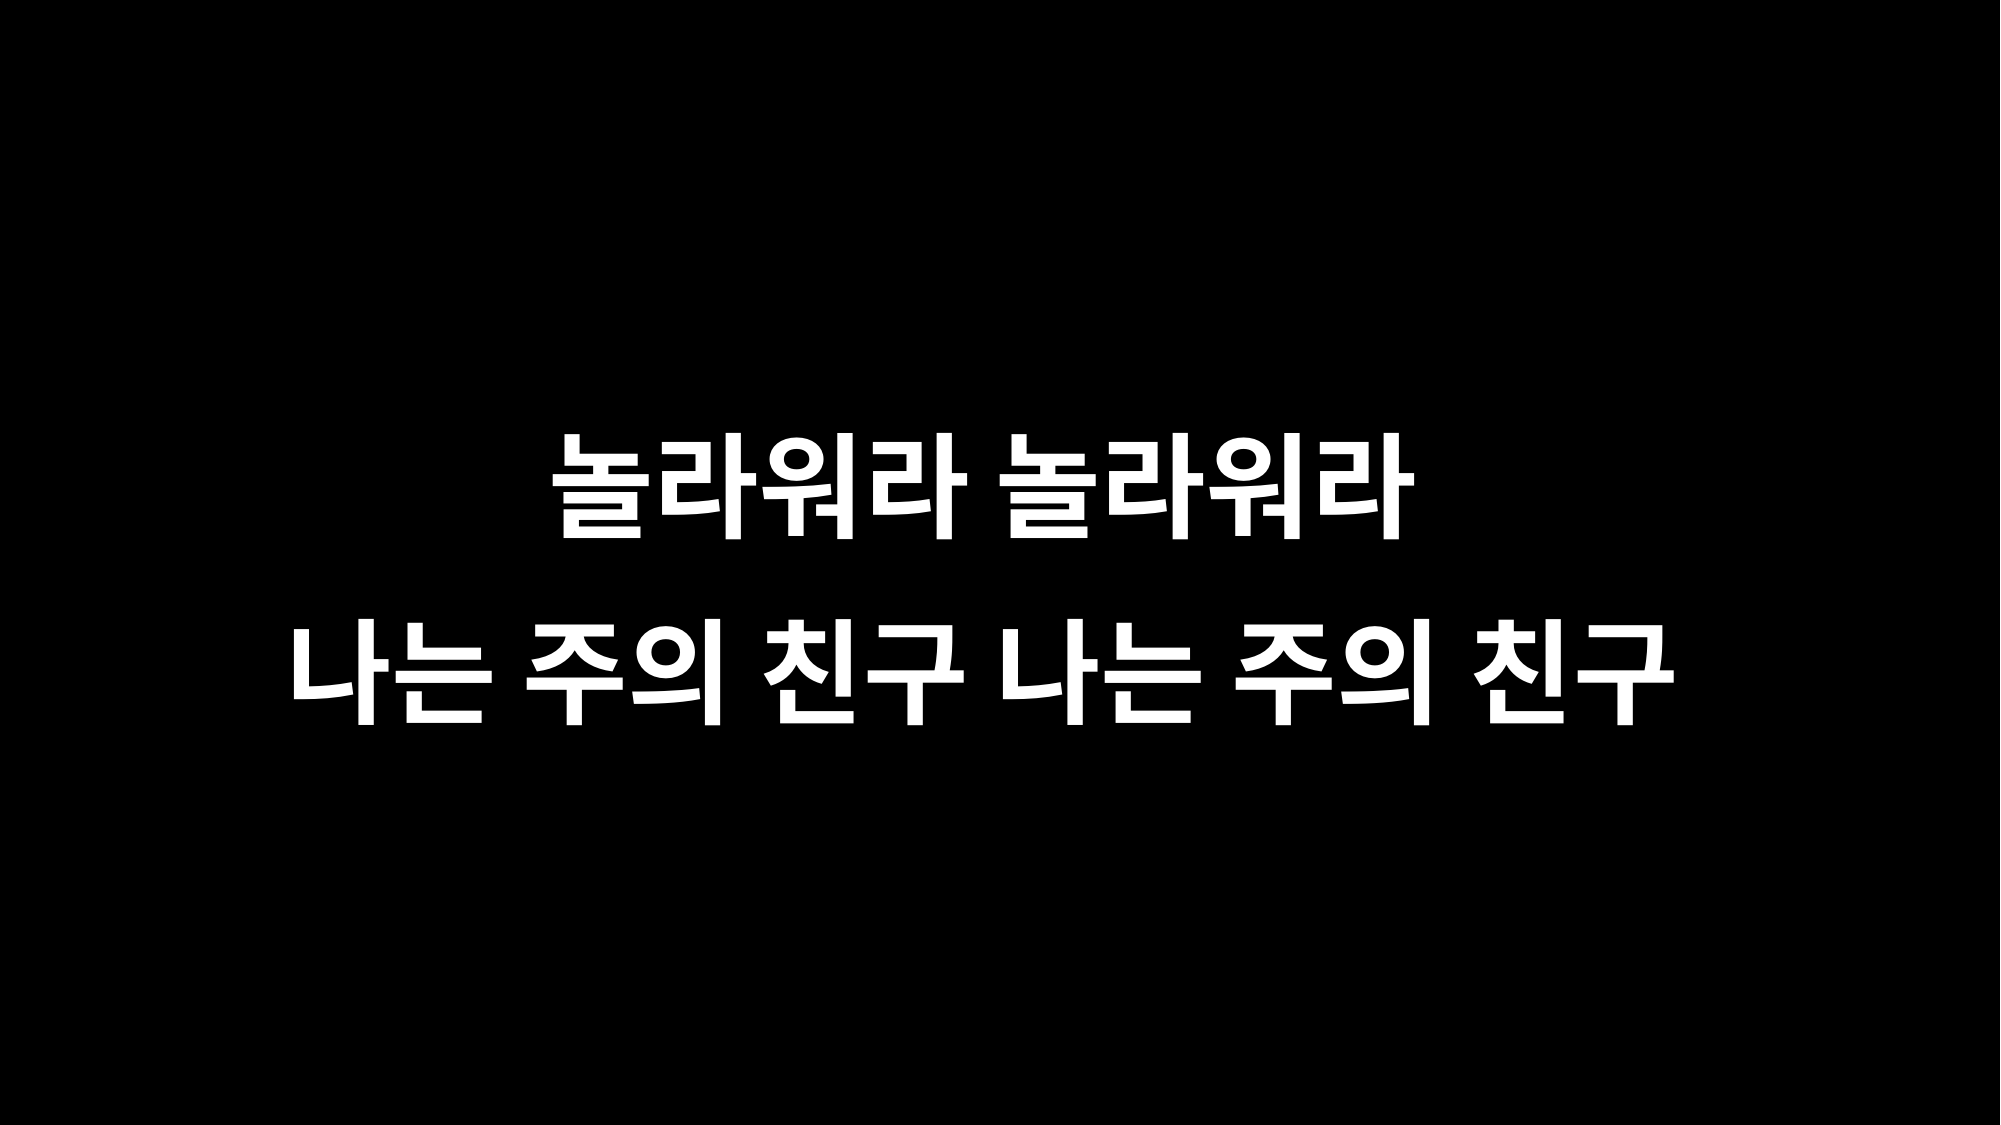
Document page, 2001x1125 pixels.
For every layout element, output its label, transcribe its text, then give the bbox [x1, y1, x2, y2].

text_box 놀라워라 놀라워라 나는 주의 친구 나는 주의 친구 [52, 359, 1913, 746]
